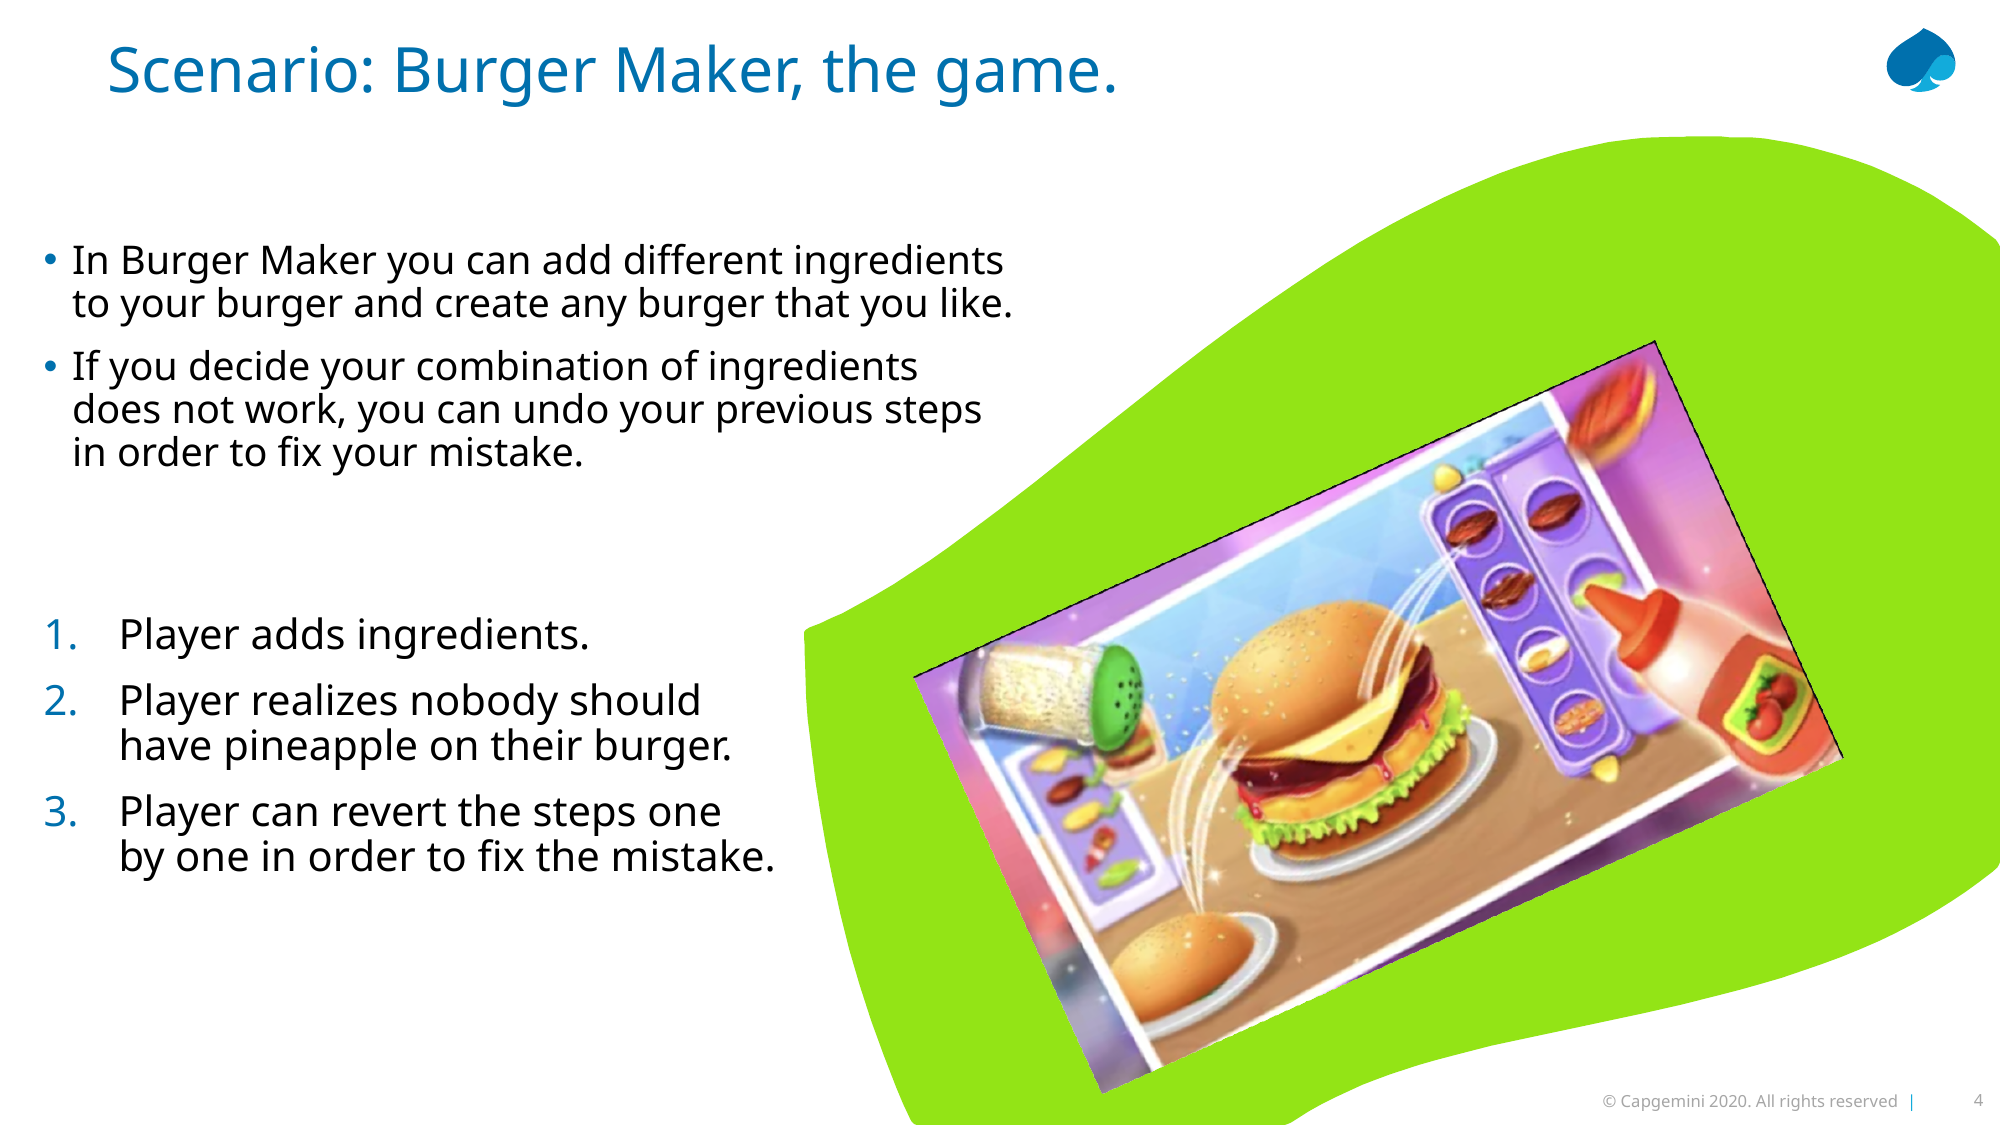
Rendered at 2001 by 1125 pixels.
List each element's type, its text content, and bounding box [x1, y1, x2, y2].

text_box Scenario: Burger Maker, the game. [92, 31, 1339, 217]
text_box Player adds ingredients. Player realizes nobody should have pineapple on their burger. Player can revert the steps one by one in order to fix the mistake. [28, 605, 793, 930]
picture [914, 340, 1843, 1093]
text_box In Burger Maker you can add different ingredients to your burger and create any burger that you like. If you decide your combination of ingredients does not work, you can undo your previous steps in order to fix your mistake. [28, 232, 1235, 504]
